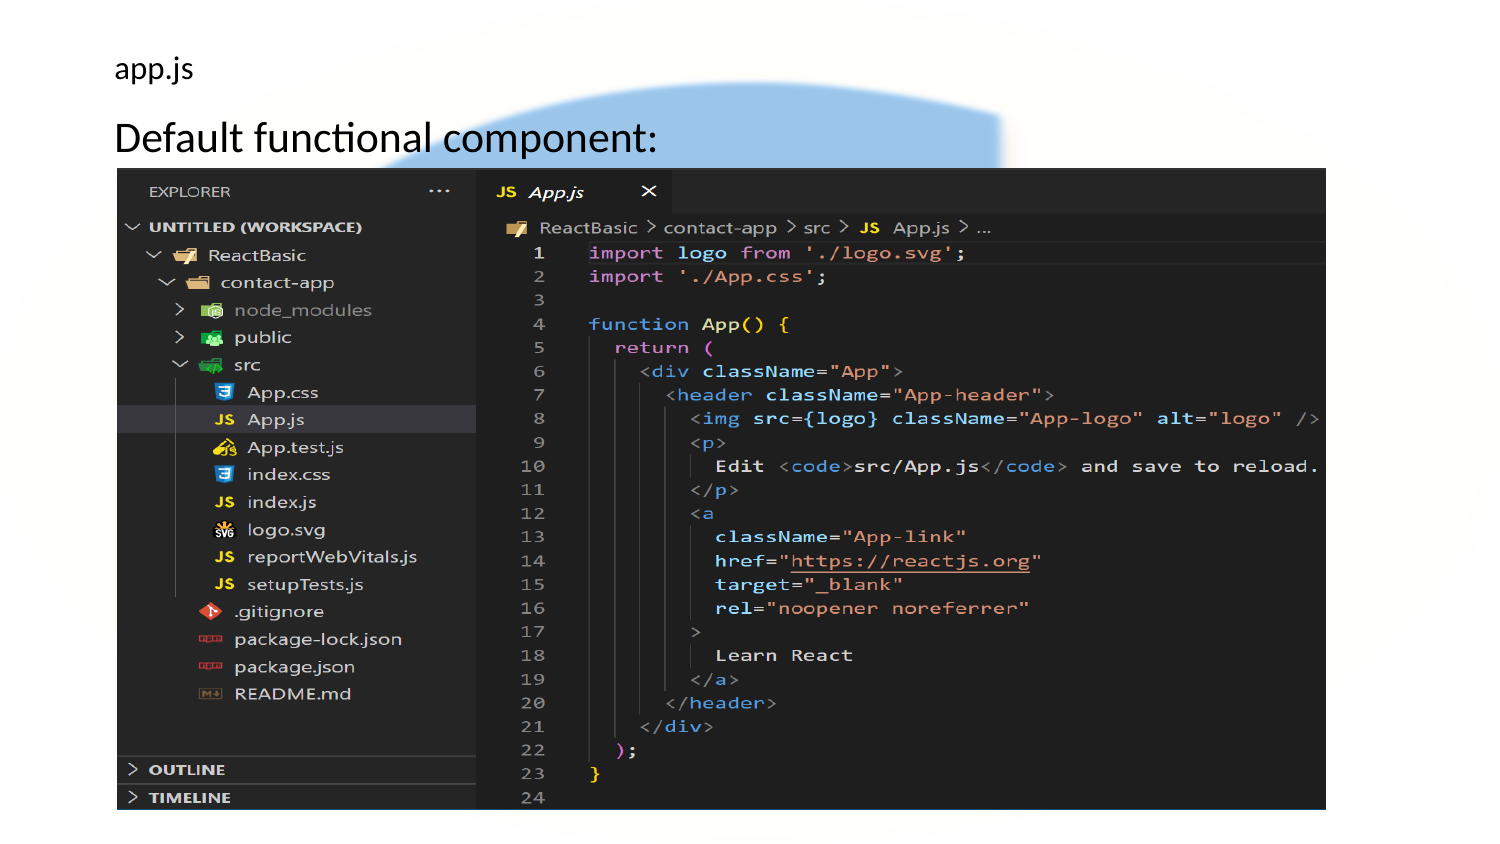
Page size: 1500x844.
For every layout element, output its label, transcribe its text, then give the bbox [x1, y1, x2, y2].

list Default functional component: [103, 109, 1397, 760]
picture [117, 168, 1326, 811]
title app.js [103, 44, 1397, 93]
